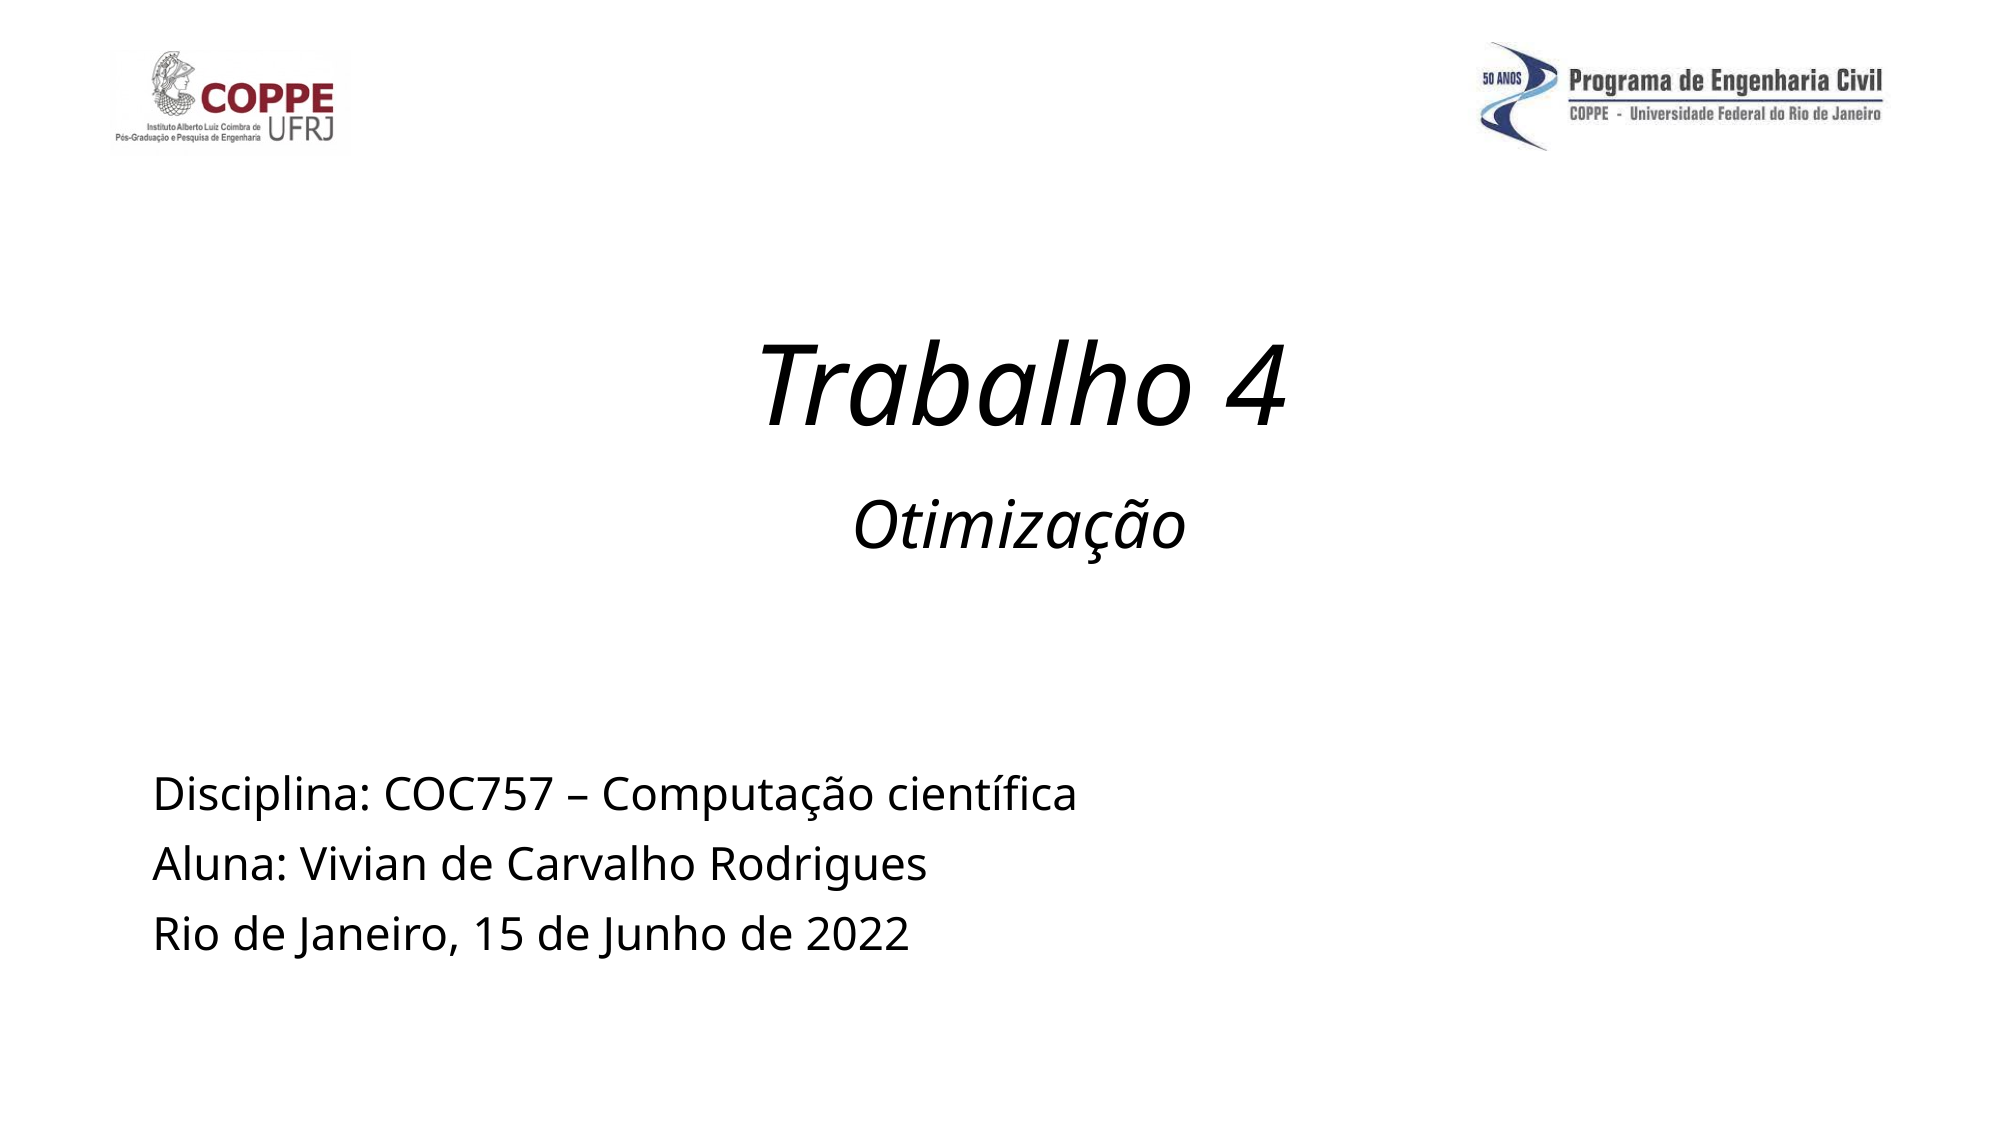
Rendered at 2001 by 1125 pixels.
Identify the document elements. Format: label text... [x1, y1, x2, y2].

picture [110, 50, 351, 156]
subtitle Disciplina: COC757 – Computação científica Aluna: Vivian de Carvalho Rodrigues Rio de Janeiro, 15 de Junho de 2022 [137, 763, 1958, 976]
title Trabalho 4 Otimização [110, 223, 1930, 615]
picture [1435, 42, 1930, 151]
